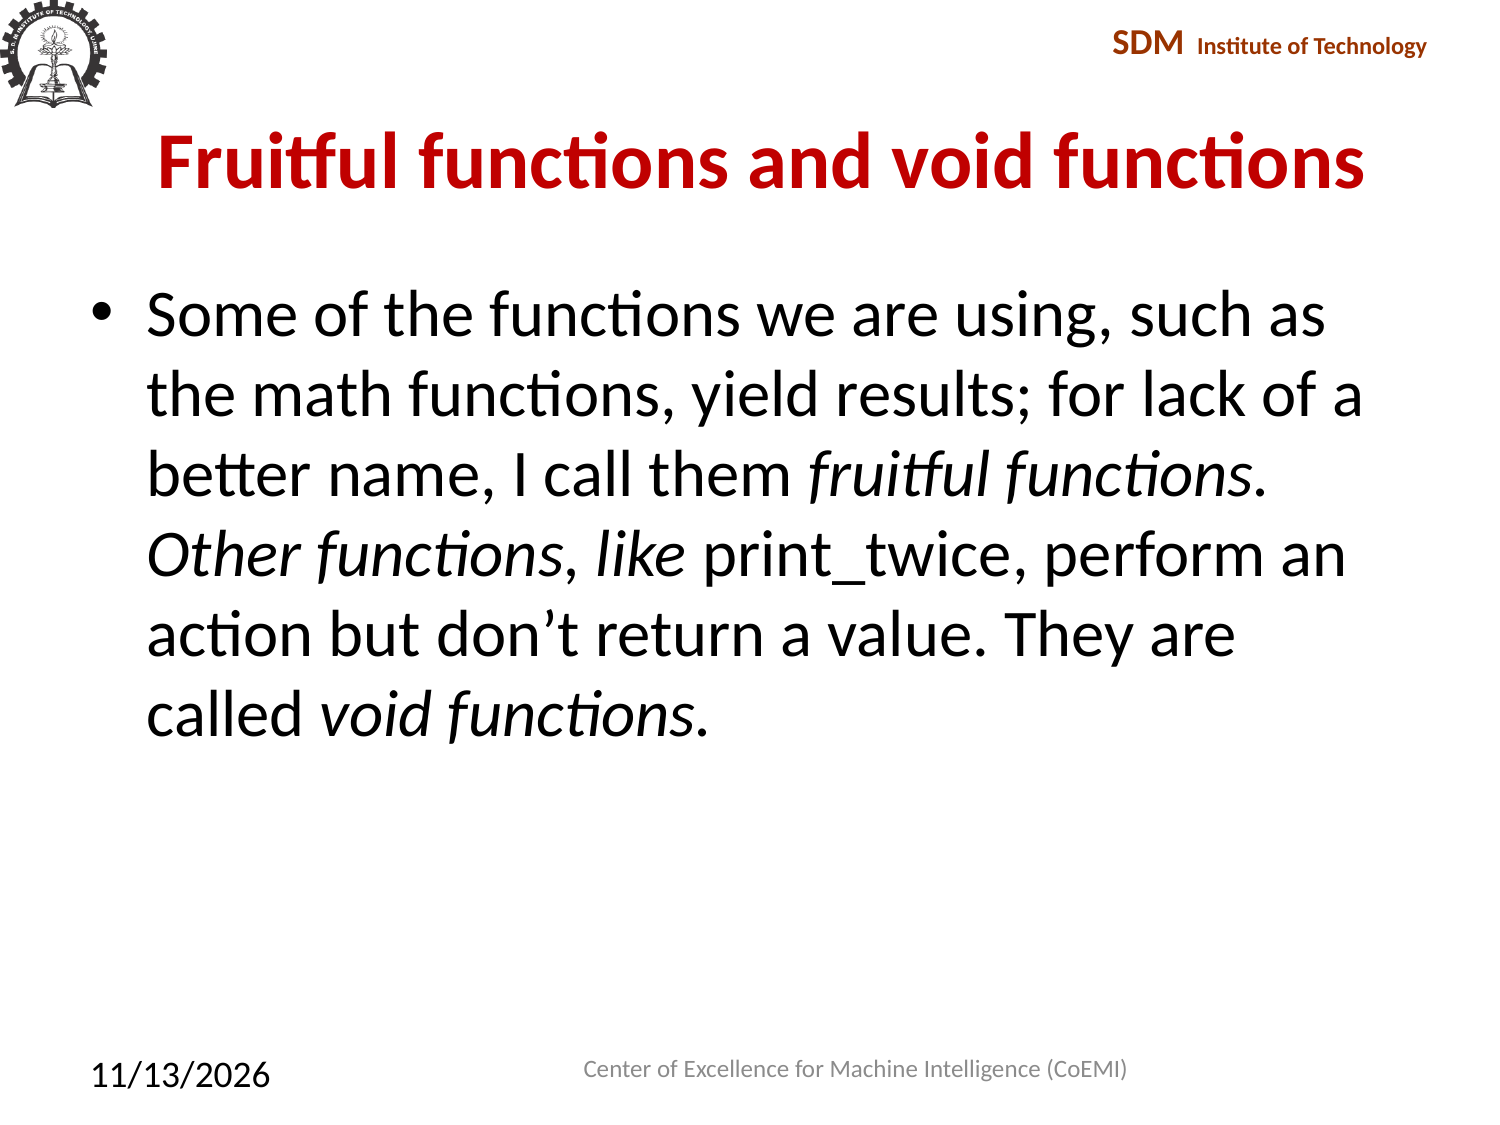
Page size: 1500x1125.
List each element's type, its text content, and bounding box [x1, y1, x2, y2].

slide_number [75, 1042, 425, 1103]
title Fruitful functions and void functions [87, 62, 1438, 250]
picture [0, 0, 107, 108]
footer Center of Excellence for Machine Intelligence (CoEMI) [474, 1037, 1238, 1098]
list Some of the functions we are using, such as the math functions, yield results; for lack of a better name, I call them fruitful functions. Other functions, like print_twice, perform an action but don’t return a value. They are called void functions. [75, 262, 1425, 1005]
